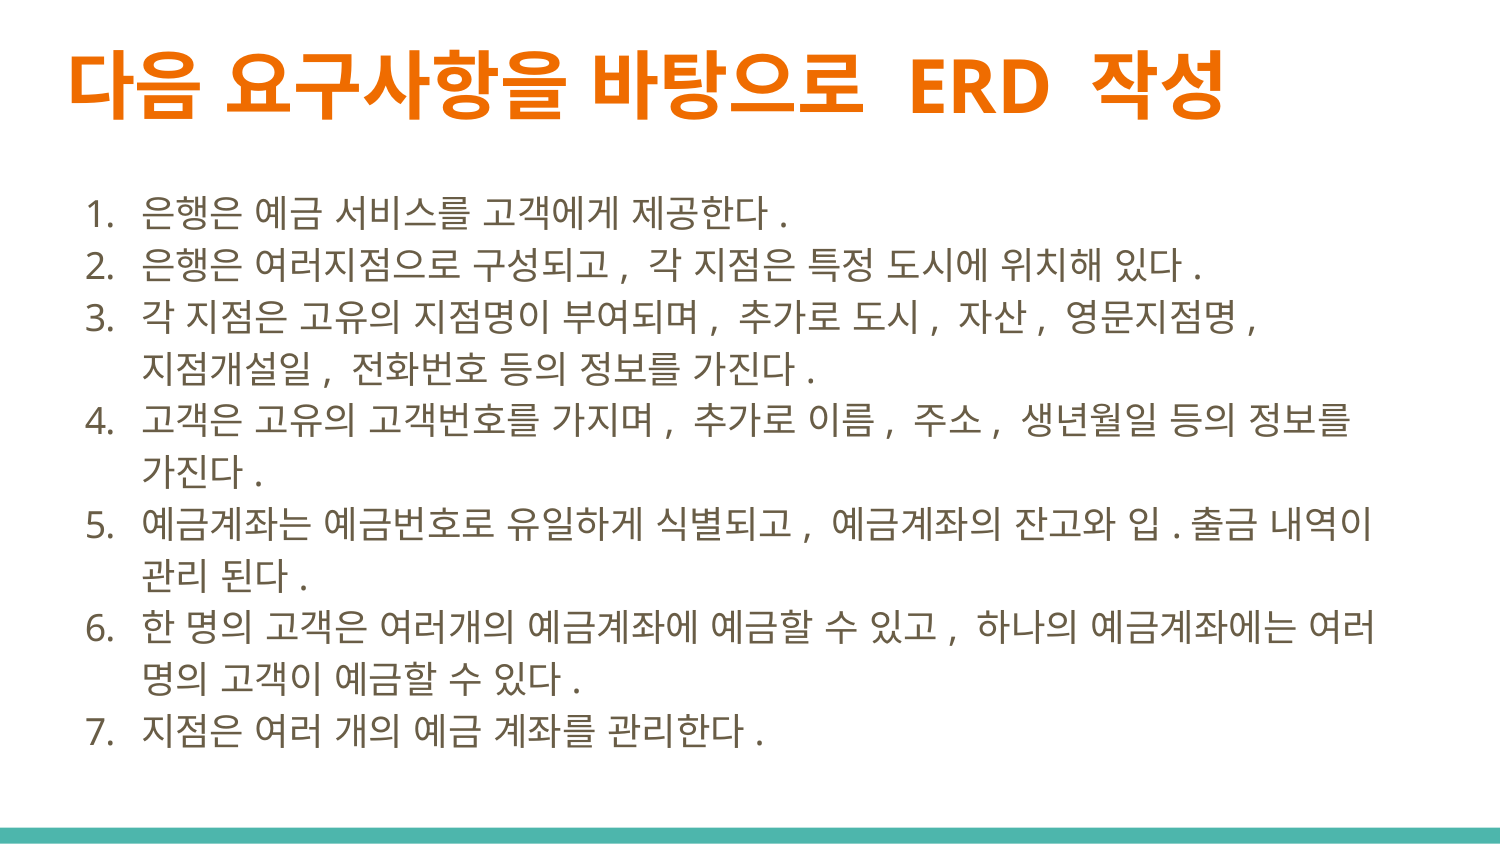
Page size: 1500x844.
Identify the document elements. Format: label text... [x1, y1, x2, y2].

title 다음 요구사항을 바탕으로 ERD 작성 [51, 23, 1449, 149]
list 은행은 예금 서비스를 고객에게 제공한다. 은행은 여러지점으로 구성되고, 각 지점은 특정 도시에 위치해 있다. 각 지점은 고유의 지점명이 부여되며, 추가로 도시, 자산, 영문지점명, 지점개설일, 전화번호 등의 정보를 가진다. 고객은 고유의 고객번호를 가지며, 추가로 이름, 주소, 생년월일 등의 정보를 가진다. 예금계좌는 예금번호로 유일하게 식별되고, 예금계좌의 잔고와 입.출금 내역이 관리 된다. 한 명의 고객은 여러개의 예금계좌에 예금할 수 있고, 하나의 예금계좌에는 여러 명의 고객이 예금할 수 있다. 지점은 여러 개의 예금 계좌를 관리한다. [51, 168, 1449, 755]
